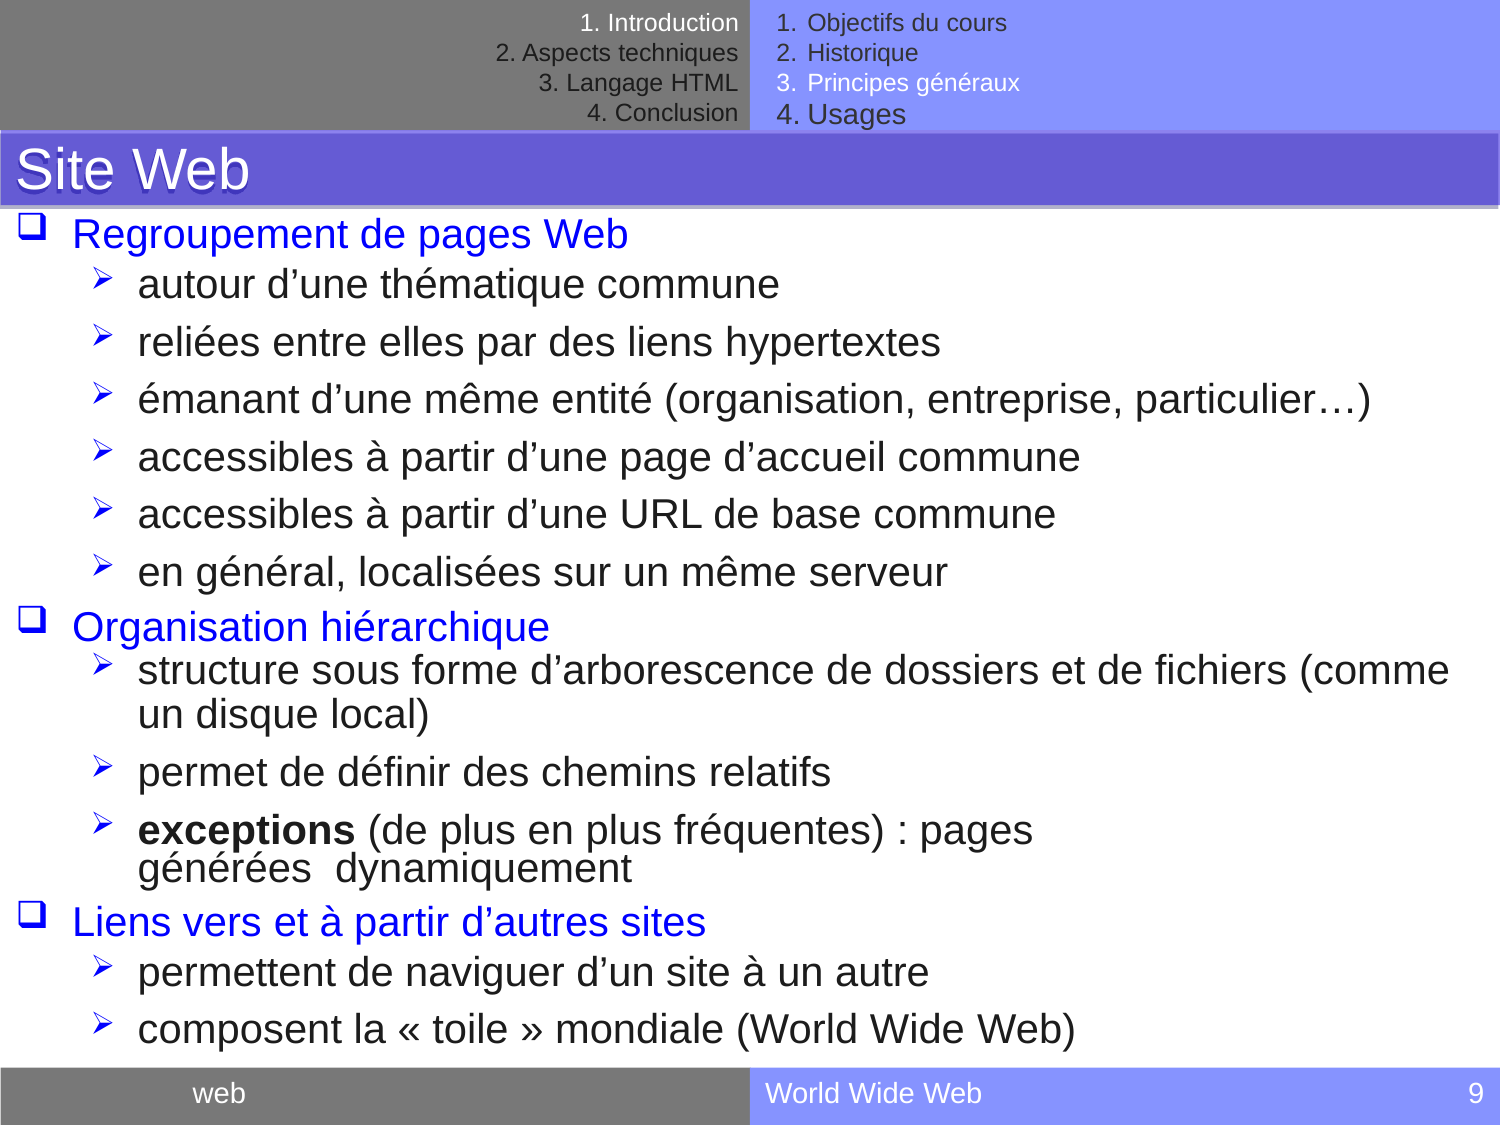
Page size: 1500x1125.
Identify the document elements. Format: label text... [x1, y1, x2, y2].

footer web [190, 1075, 738, 1125]
text_box Introduction Aspects techniques Langage HTML Conclusion [0, 4, 749, 127]
text_box Objectifs du cours Historique Principes généraux Usages [749, 0, 1500, 130]
slide_number World Wide Web [763, 1075, 986, 1125]
text_box 9 [1466, 1075, 1487, 1110]
text_box [749, 1067, 1500, 1125]
text_box [0, 1067, 749, 1125]
text_box Site Web Regroupement de pages Web autour d’une thématique commune reliées entre elles par des liens hypertextes émanant d’une même entité (organisation, entreprise, particulier…) accessibles à partir d’une page d’accueil commune accessibles à partir d’une URL de base commune en général, localisées sur un même serveur Organisation hiérarchique structure sous forme d’arborescence de dossiers et de fichiers (comme un disque local) permet de définir des chemins relatifs exceptions (de plus en plus fréquentes) : pages générées dynamiquement Liens vers et à partir d’autres sites permettent de naviguer d’un site à un autre composent la « toile » mondiale (World Wide Web) [0, 127, 1500, 1053]
